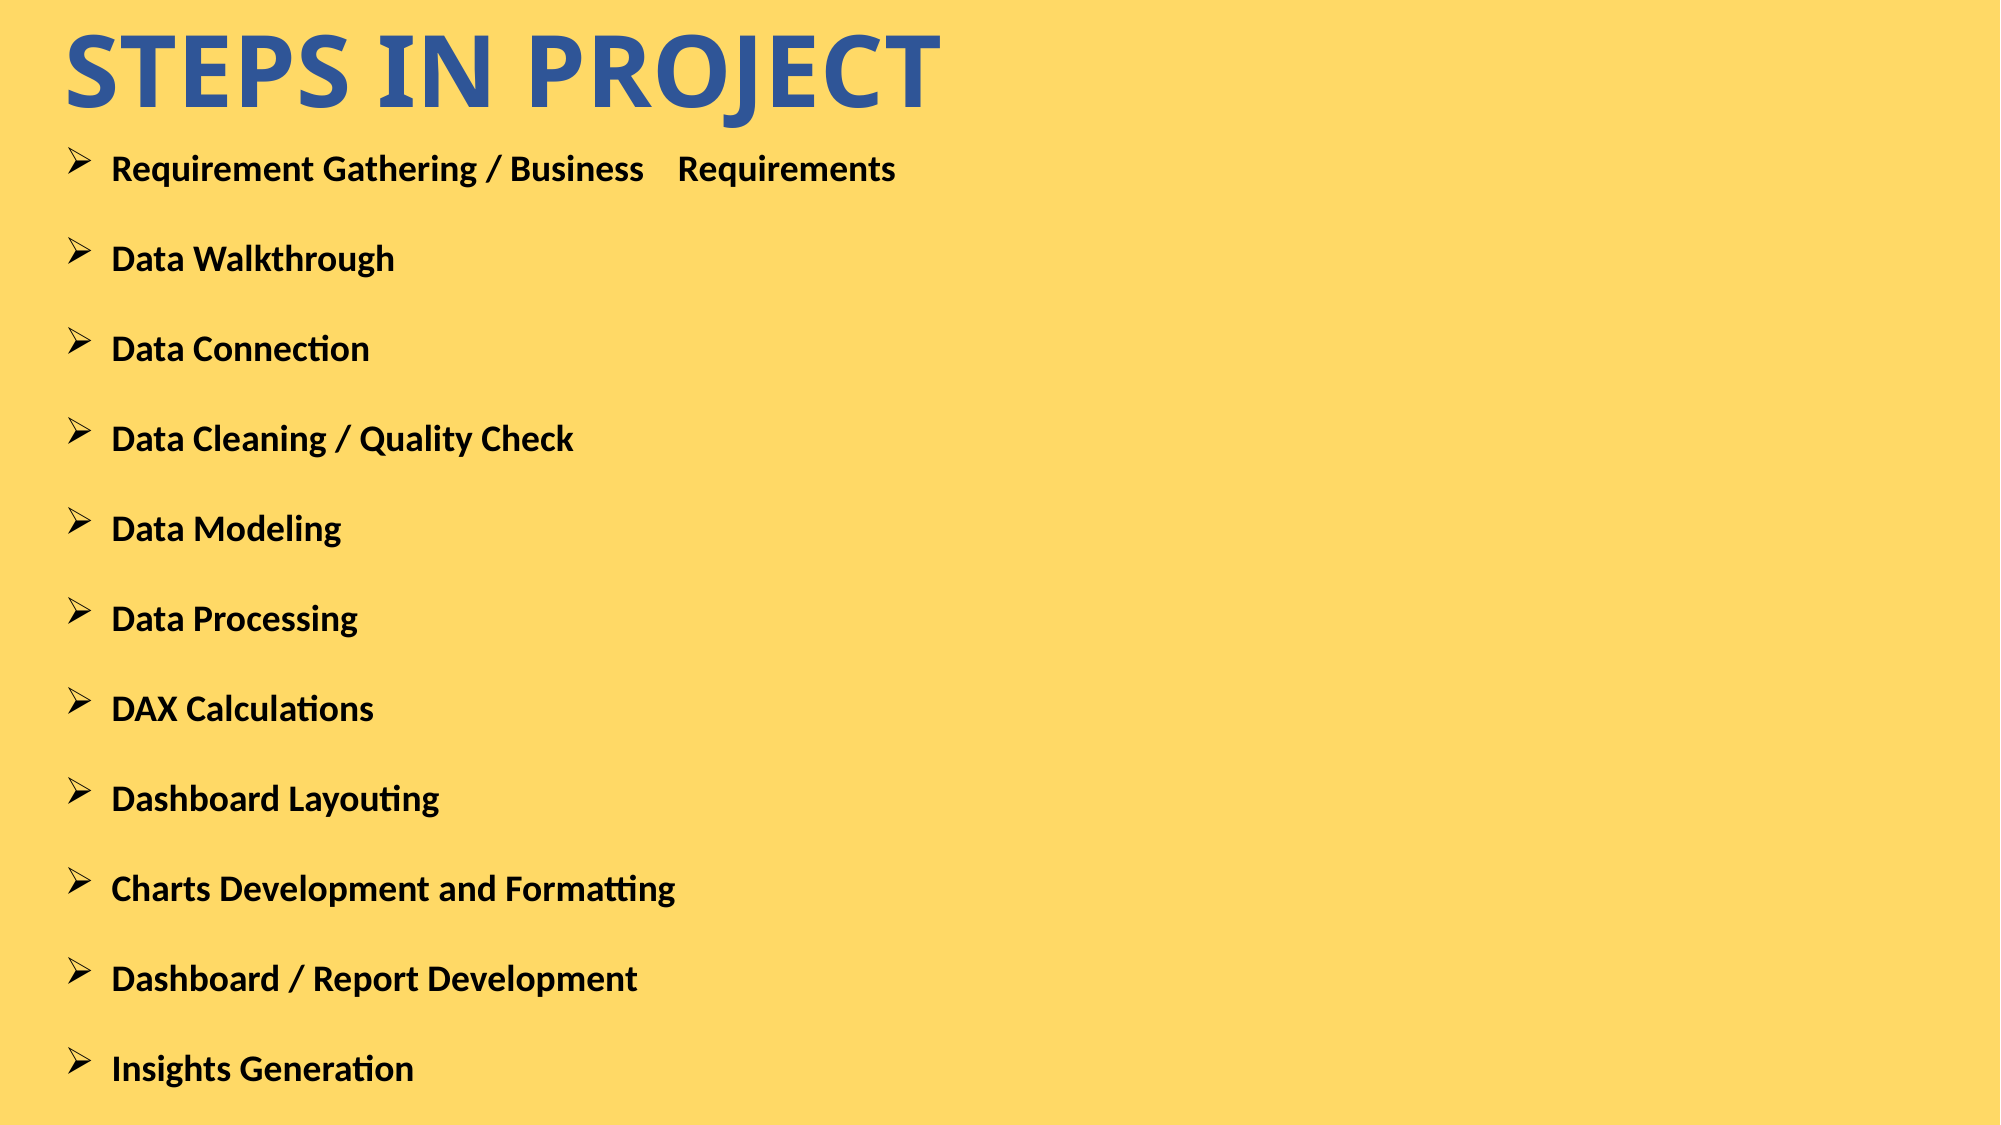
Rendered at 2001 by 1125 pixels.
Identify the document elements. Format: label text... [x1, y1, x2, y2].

text_box Requirement Gathering / Business Requirements Data Walkthrough Data Connection Data Cleaning / Quality Check Data Modeling Data Processing DAX Calculations Dashboard Layouting Charts Development and Formatting Dashboard / Report Development Insights Generation [50, 136, 1076, 1096]
text_box STEPS IN PROJECT [50, 0, 1050, 135]
